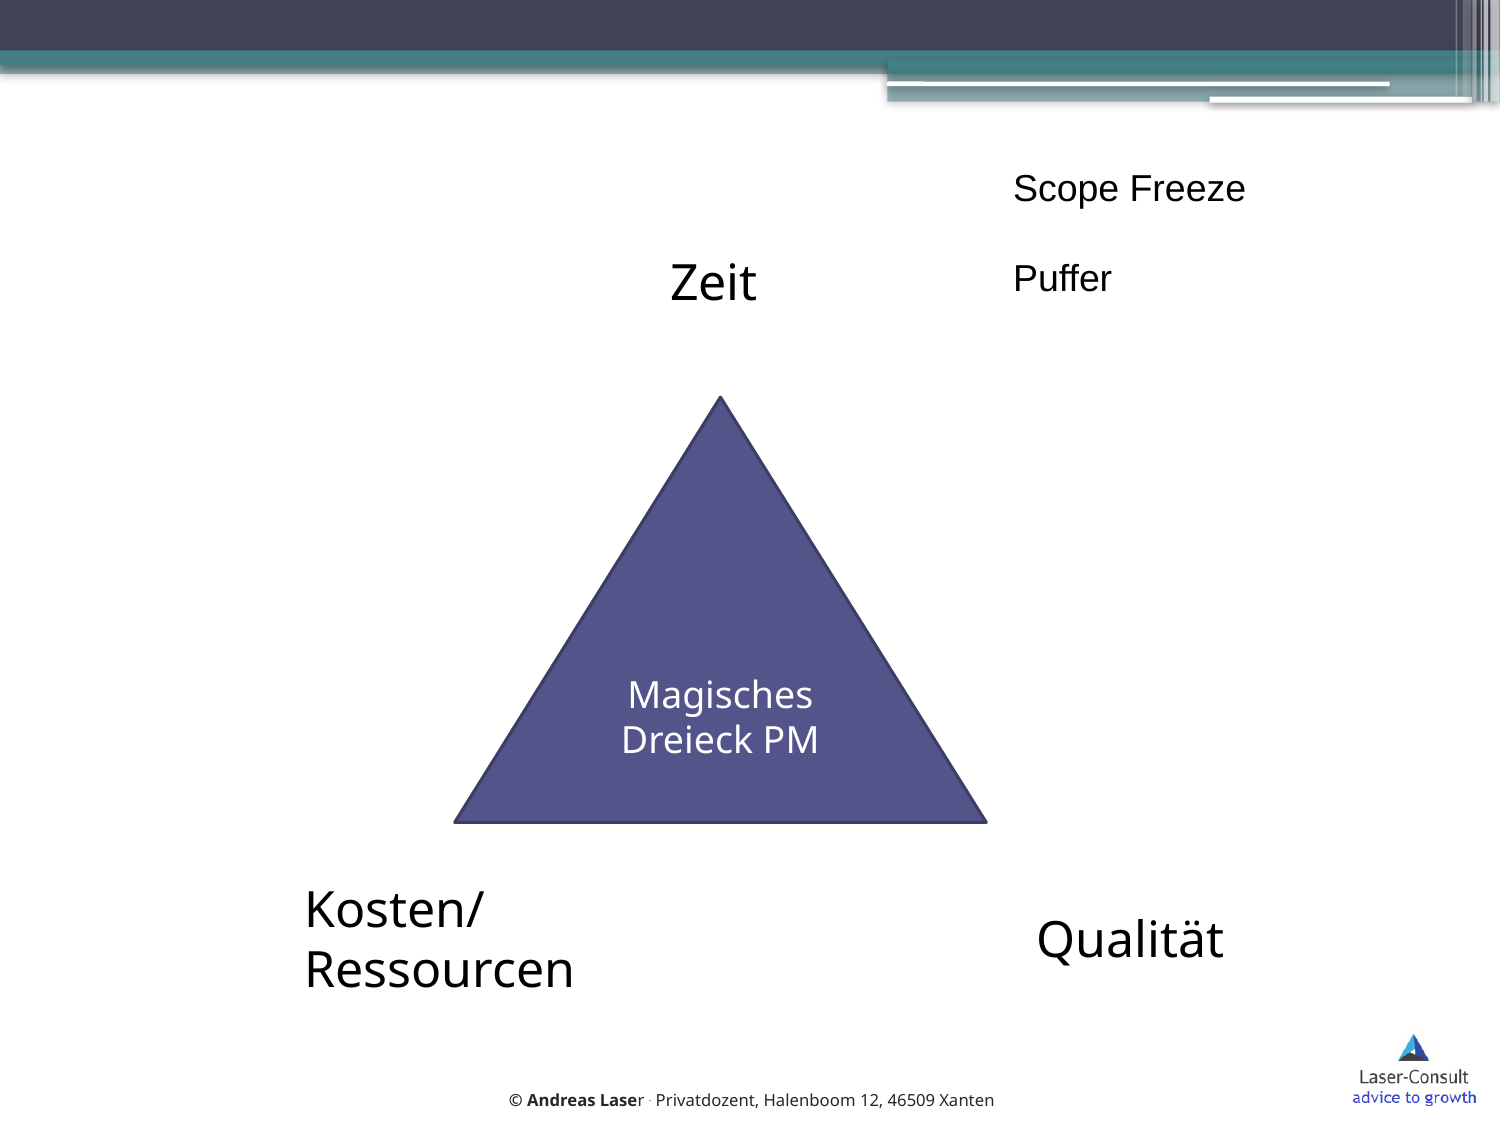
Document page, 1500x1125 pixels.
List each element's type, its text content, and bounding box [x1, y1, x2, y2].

text_box Zeit [655, 243, 786, 319]
picture [1337, 1027, 1491, 1117]
text_box Qualität [1021, 899, 1258, 975]
text_box Magisches Dreieck PM [453, 395, 988, 824]
text_box Scope Freeze Puffer [998, 156, 1261, 307]
text_box Kosten/ Ressourcen [289, 869, 656, 1005]
